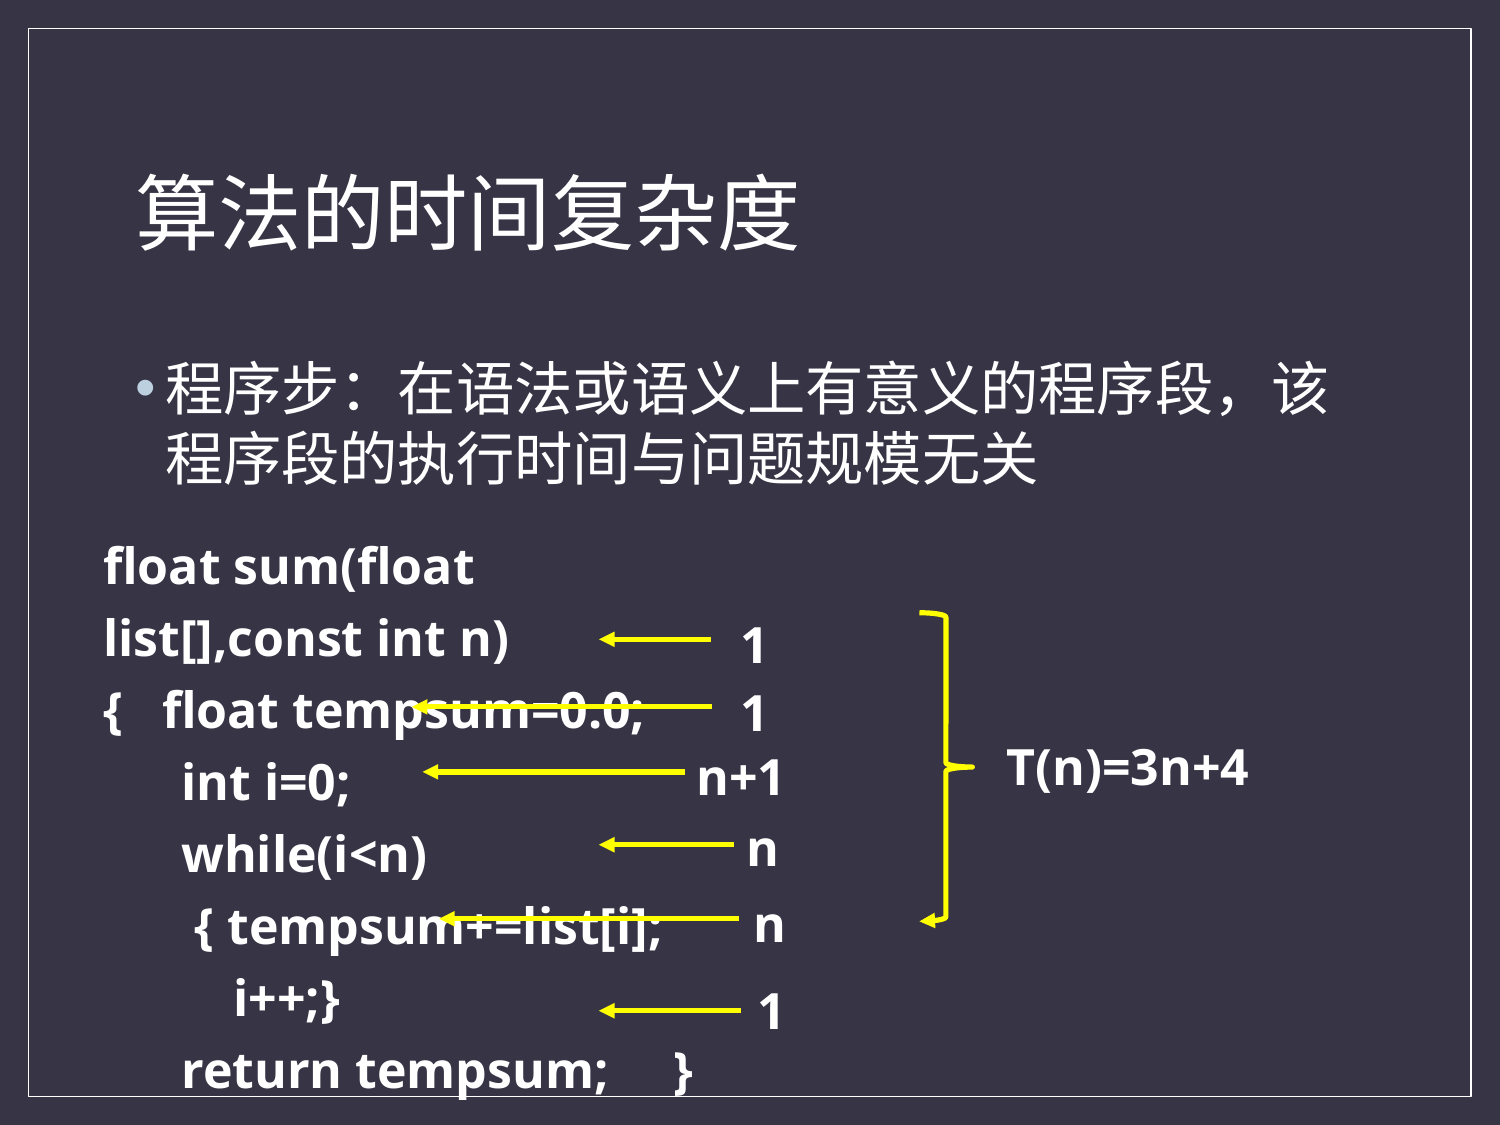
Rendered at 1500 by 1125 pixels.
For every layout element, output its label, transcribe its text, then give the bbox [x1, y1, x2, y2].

list 程序步：在语法或语义上有意义的程序段，该程序段的执行时间与问题规模无关 [120, 345, 1380, 990]
text_box float sum(float list[],const int n) { float tempsum=0.0; int i=0; while(i<n) { tempsum+=list[i]; i++;} return tempsum; } [88, 514, 731, 1106]
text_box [411, 606, 1257, 1048]
title 算法的时间复杂度 [120, 105, 1380, 331]
